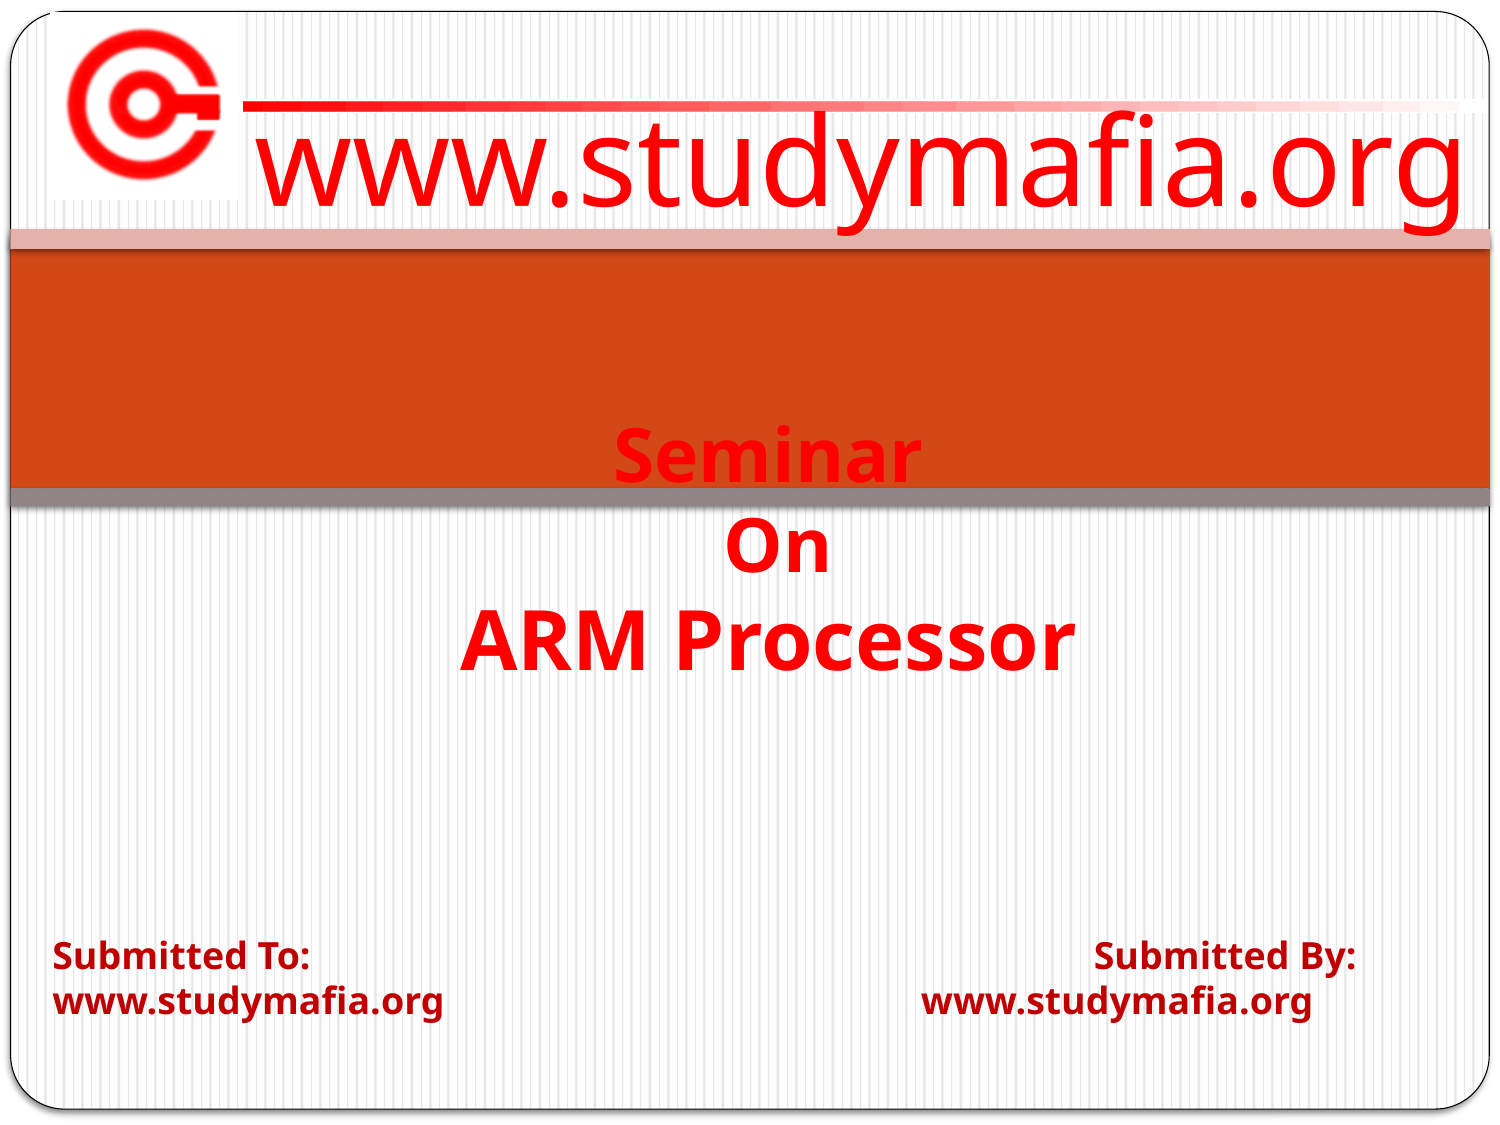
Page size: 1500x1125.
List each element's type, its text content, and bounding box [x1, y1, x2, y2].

picture [49, 12, 1488, 201]
text_box Seminar On ARM Processor [199, 399, 1338, 695]
text_box Submitted To: Submitted By: www.studymafia.org www.studymafia.org [37, 924, 1450, 1030]
text_box www.studymafia.org [149, 74, 1500, 238]
